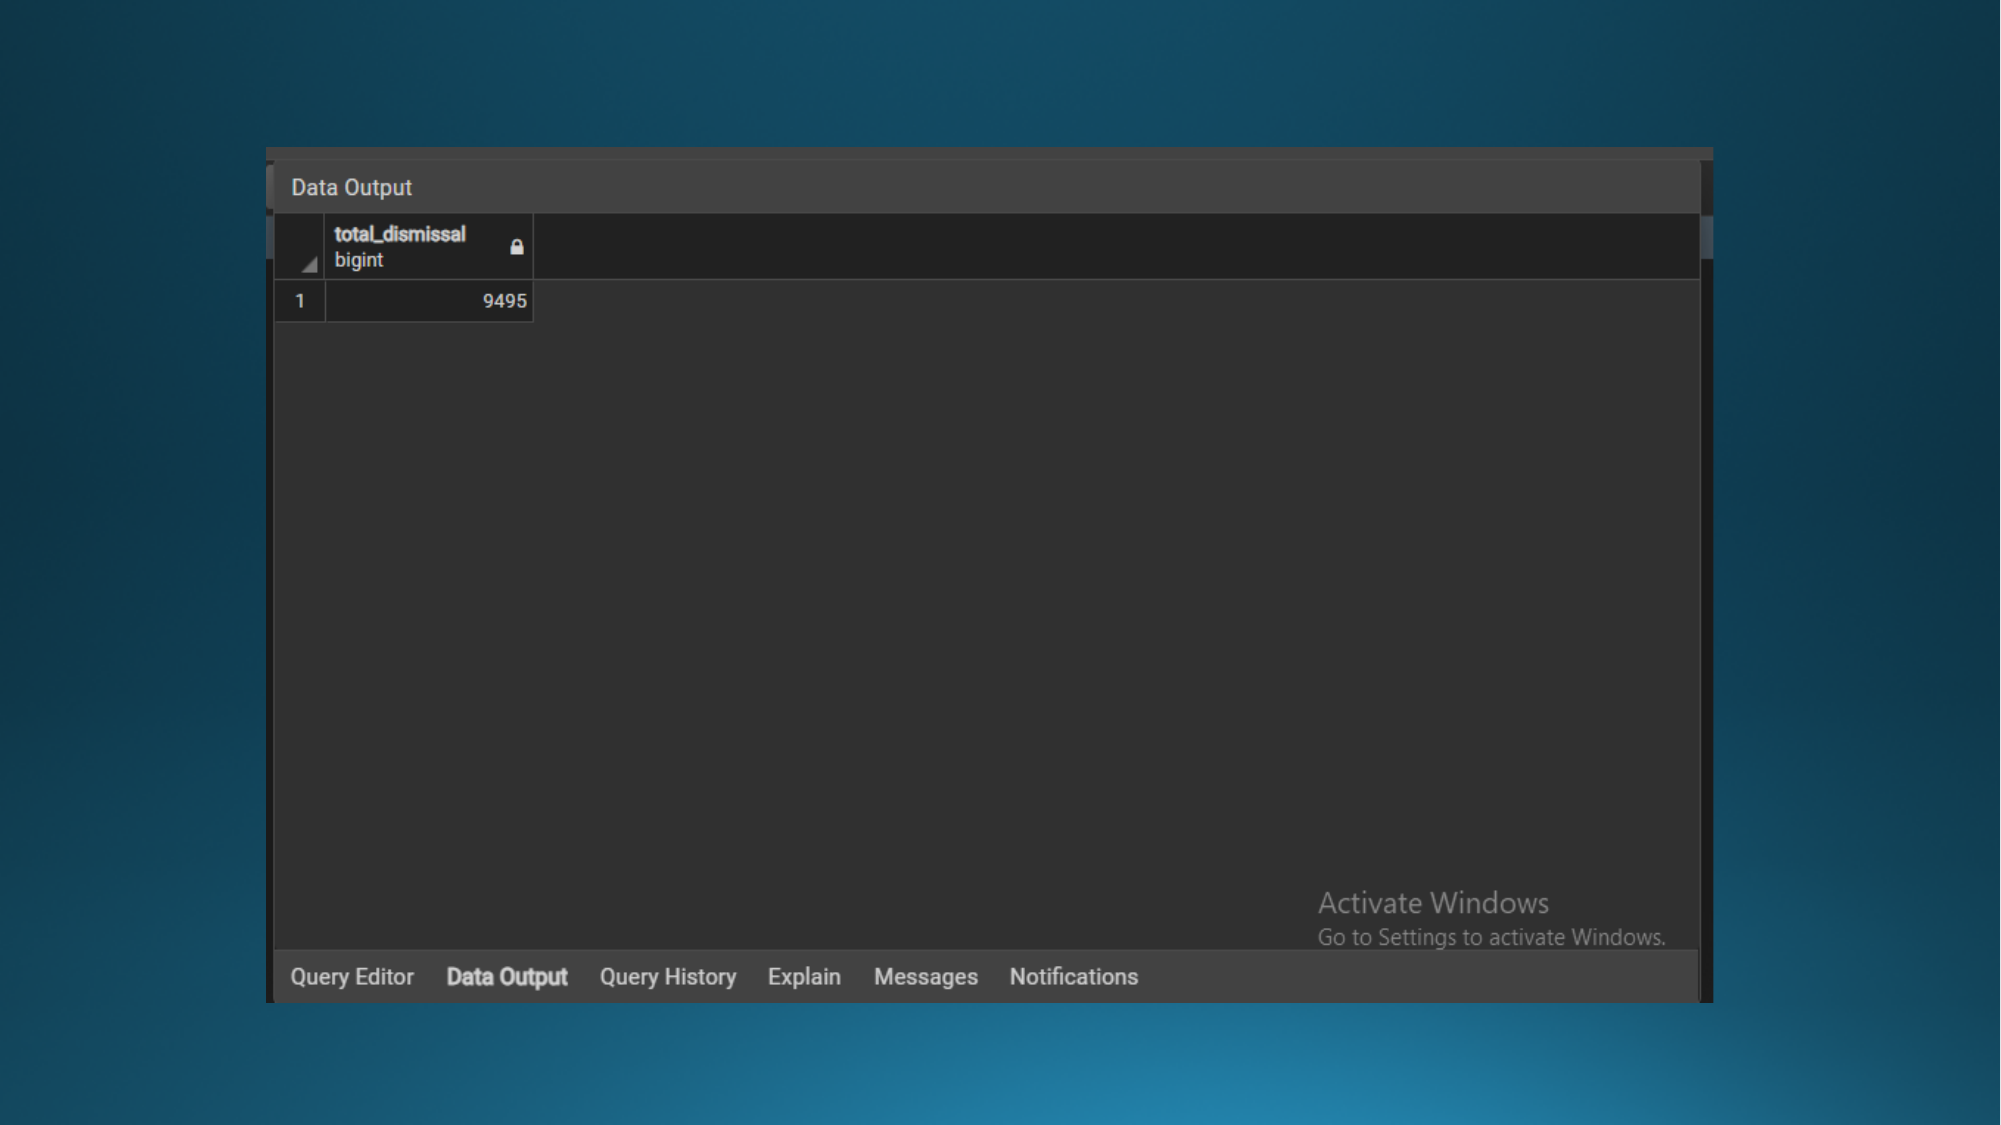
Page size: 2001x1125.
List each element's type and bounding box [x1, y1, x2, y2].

picture [0, 0, 2001, 1125]
list [266, 147, 1714, 1003]
